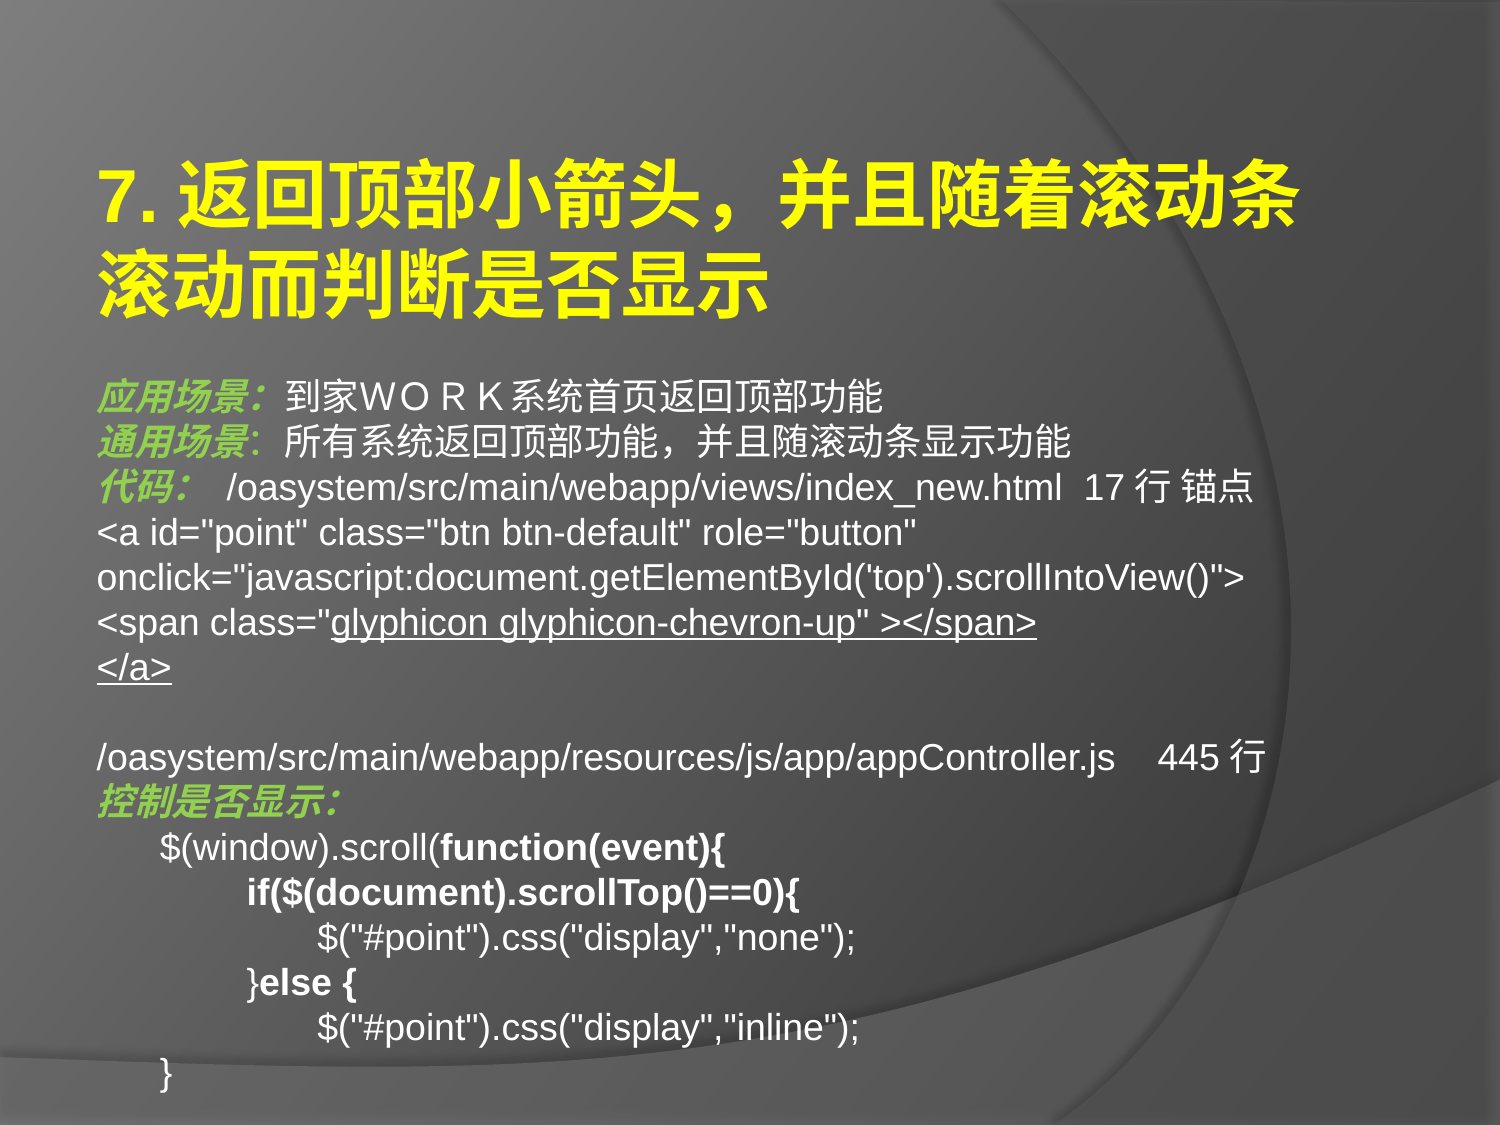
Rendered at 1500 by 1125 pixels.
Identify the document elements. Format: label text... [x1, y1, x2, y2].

text_box 7.返回顶部小箭头，并且随着滚动条滚动而判断是否显示 应用场景：到家ＷＯＲＫ系统首页返回顶部功能 通用场景：所有系统返回顶部功能，并且随滚动条显示功能 代码： /oasystem/src/main/webapp/views/index_new.html 17行 锚点 <a id="point" class="btn btn-default" role="button" onclick="javascript:document.getElementById('top').scrollIntoView()"> <span class="glyphicon glyphicon-chevron-up" ></span> </a> /oasystem/src/main/webapp/resources/js/app/appController.js 445行 控制是否显示： $(window).scroll(function(event){ if($(document).scrollTop()==0){ $("#point").css("display","none"); }else { $("#point").css("display","inline"); } [81, 140, 1360, 1125]
